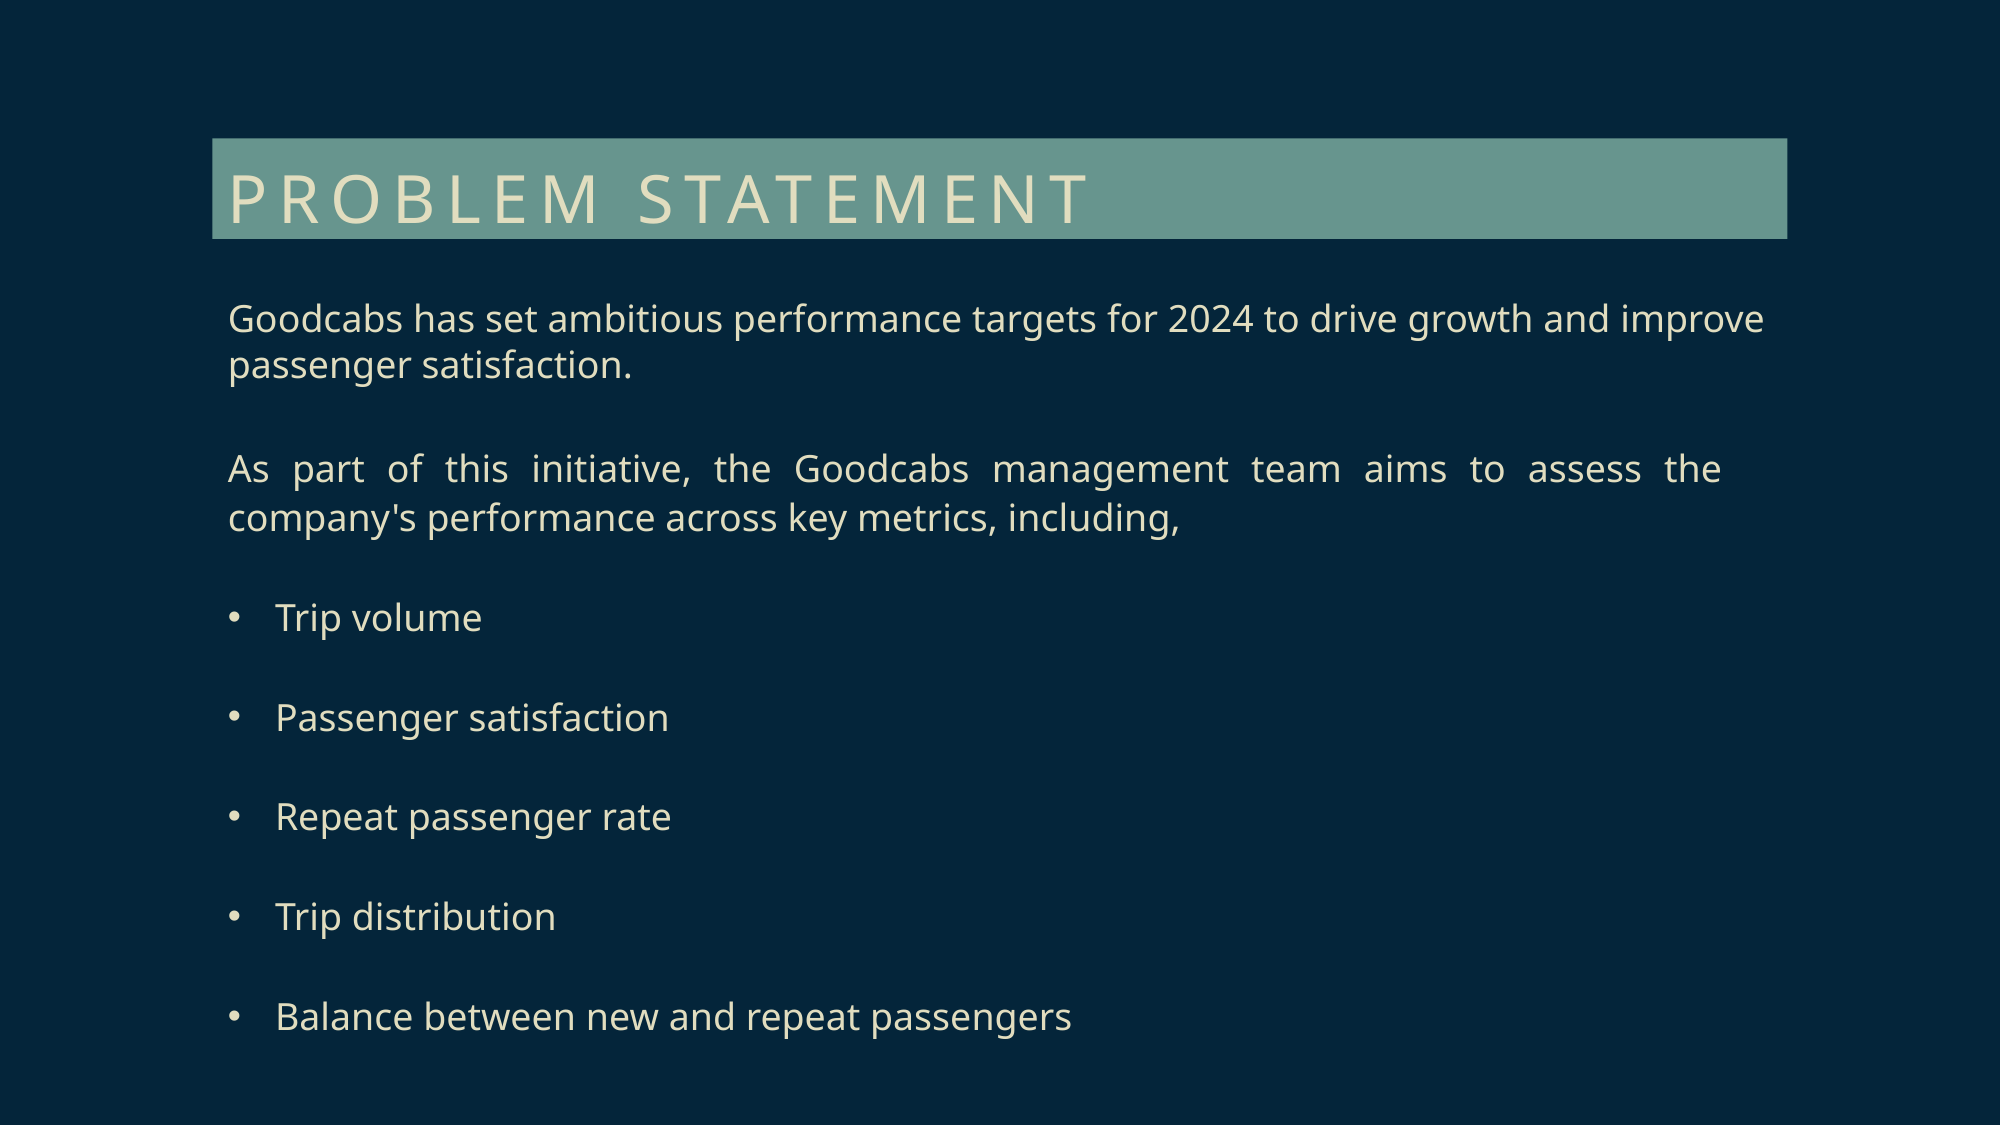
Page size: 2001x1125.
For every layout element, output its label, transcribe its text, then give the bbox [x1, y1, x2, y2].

title Problem statement [212, 138, 1788, 239]
list Goodcabs has set ambitious performance targets for 2024 to drive growth and improve passenger satisfaction. As part of this initiative, the Goodcabs management team aims to assess the company's performance across key metrics, including, Trip volume Passenger satisfaction Repeat passenger rate Trip distribution Balance between new and repeat passengers [212, 287, 1788, 1084]
